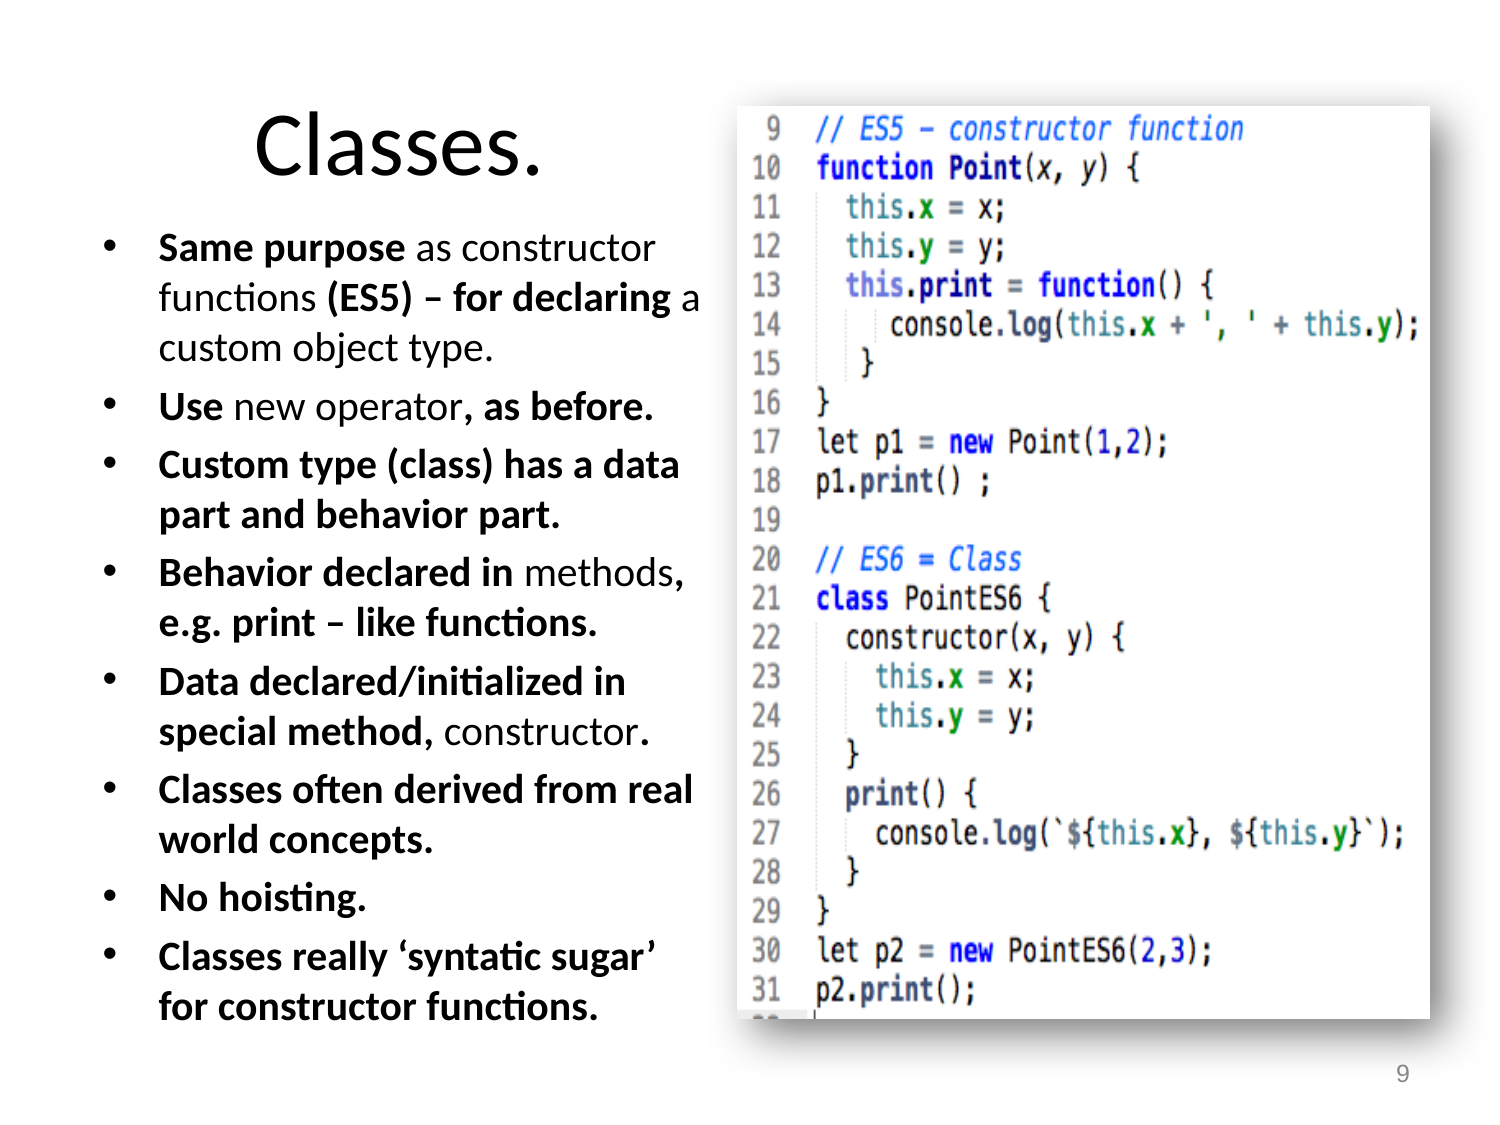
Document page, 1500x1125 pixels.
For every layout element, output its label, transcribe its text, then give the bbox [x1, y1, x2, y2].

title Classes. [75, 45, 725, 233]
slide_number 9 [1074, 1066, 1425, 1103]
list Same purpose as constructor functions (ES5) – for declaring a custom object type. Use new operator, as before. Custom type (class) has a data part and behavior part. Behavior declared in methods, e.g. print – like functions. Data declared/initialized in special method, constructor. Classes often derived from real world concepts. No hoisting. Classes really ‘syntatic sugar’ for constructor functions. [87, 212, 720, 955]
picture [737, 105, 1430, 1019]
